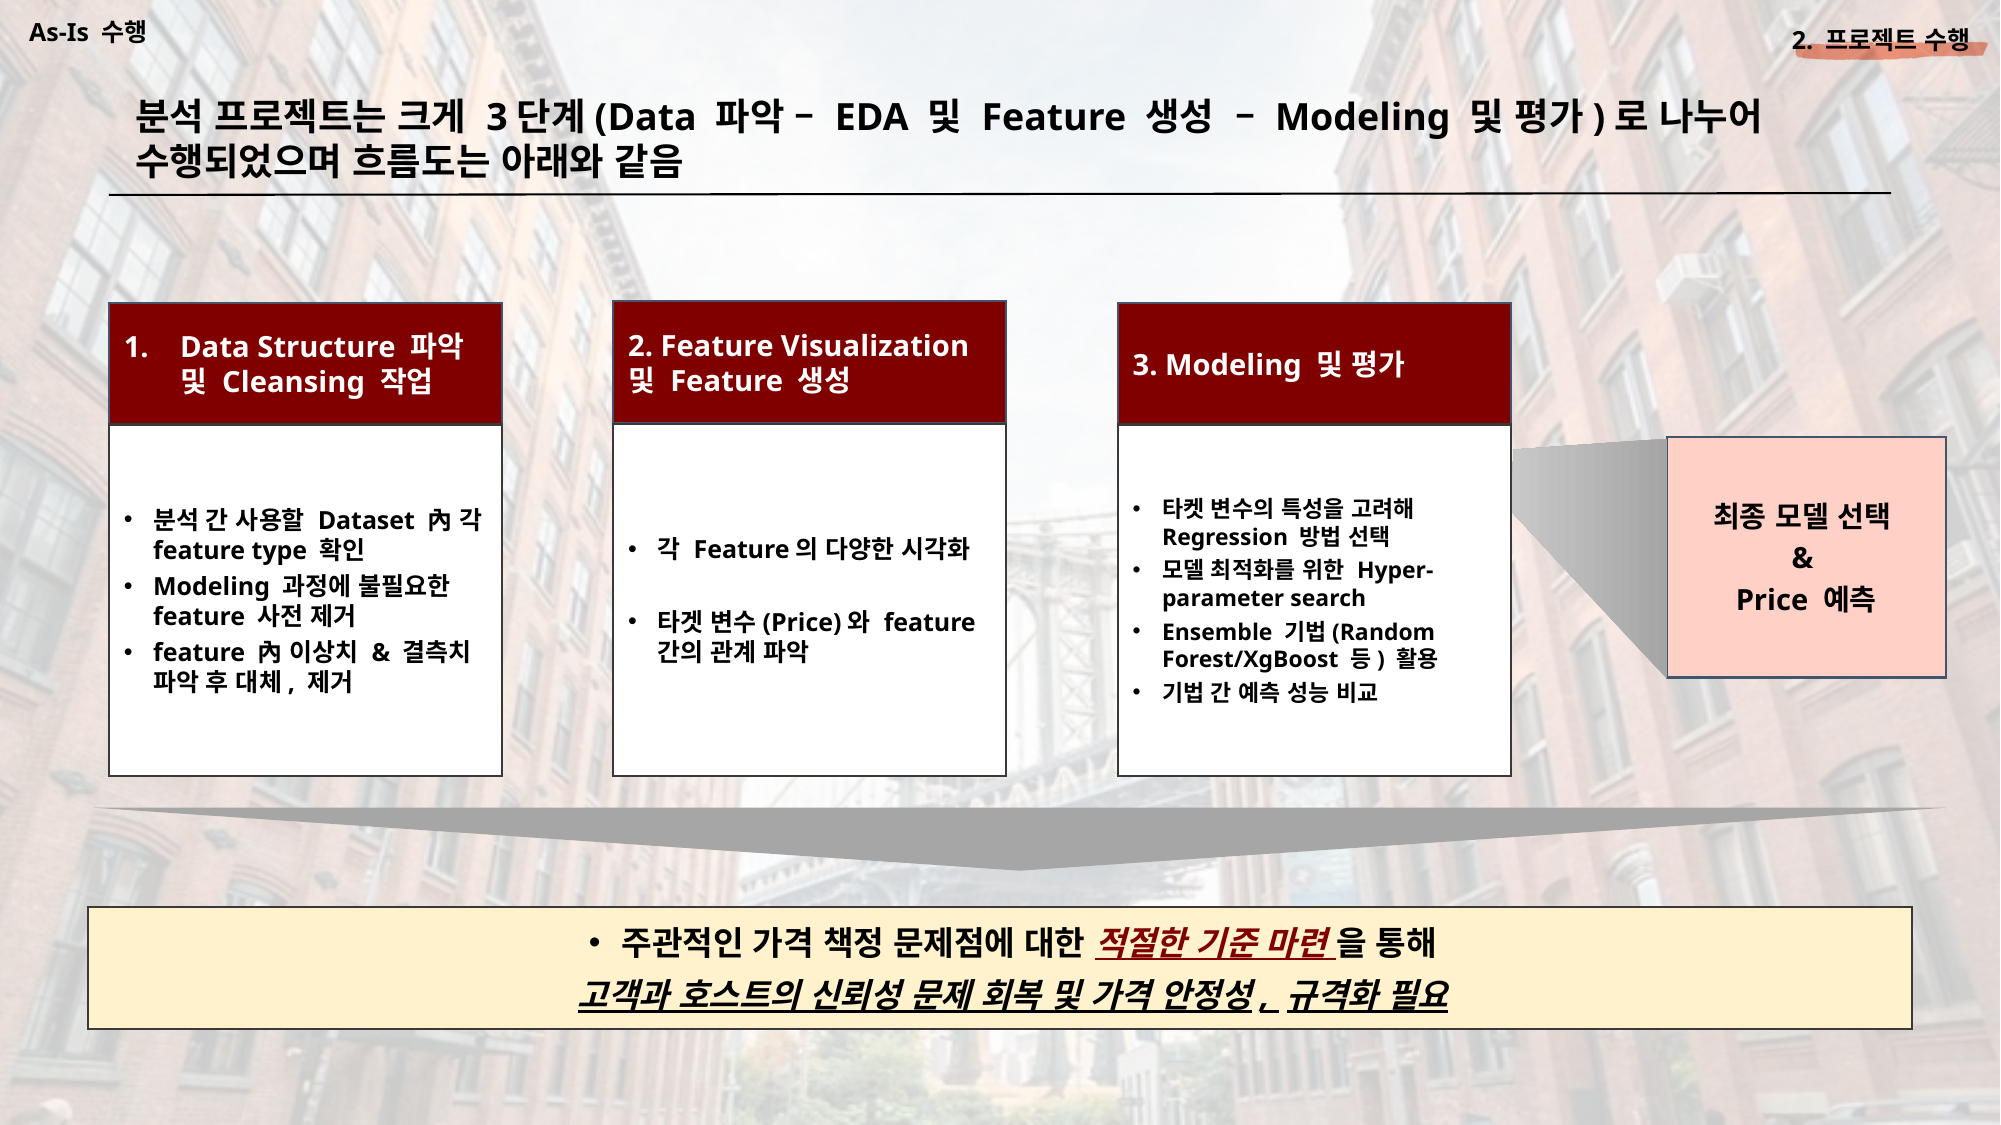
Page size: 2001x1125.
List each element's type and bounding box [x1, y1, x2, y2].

picture [0, 0, 2000, 1125]
text_box [108, 85, 1892, 195]
text_box [613, 301, 1007, 776]
text_box [1117, 302, 1511, 777]
text_box [108, 302, 502, 777]
